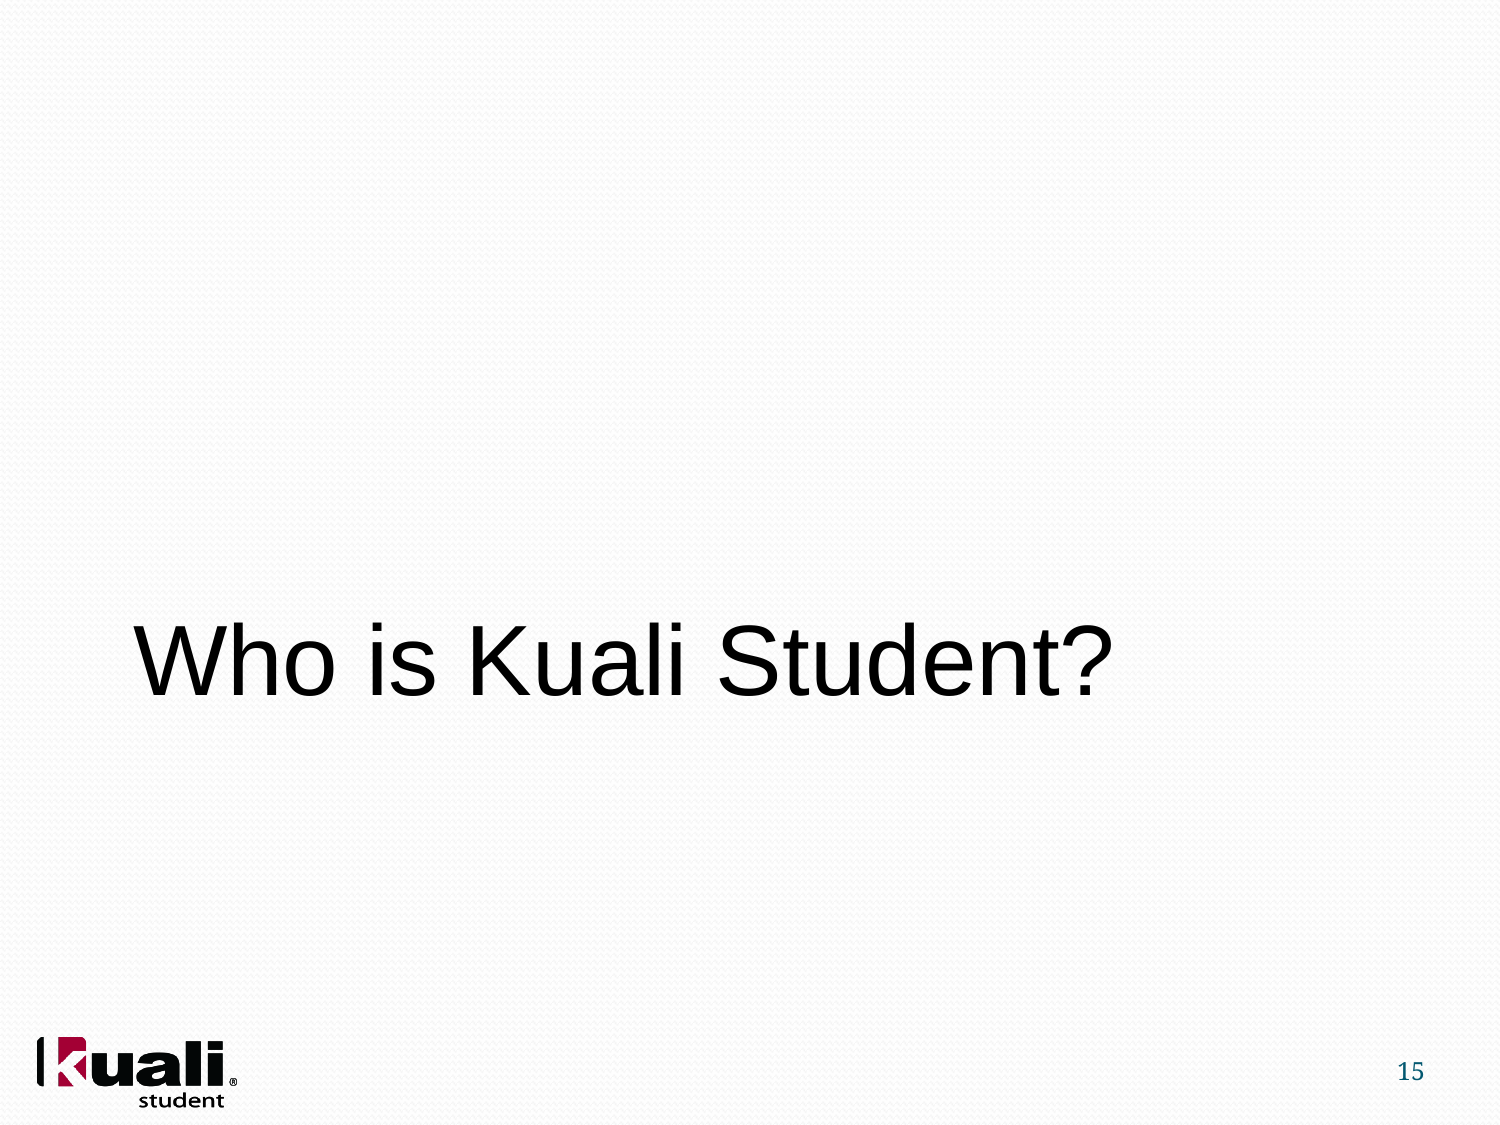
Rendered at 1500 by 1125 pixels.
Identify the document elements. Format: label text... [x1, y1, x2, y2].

slide_number 15 [1299, 1042, 1425, 1103]
list Who is Kuali Student? [118, 476, 1394, 723]
picture [37, 1037, 237, 1112]
